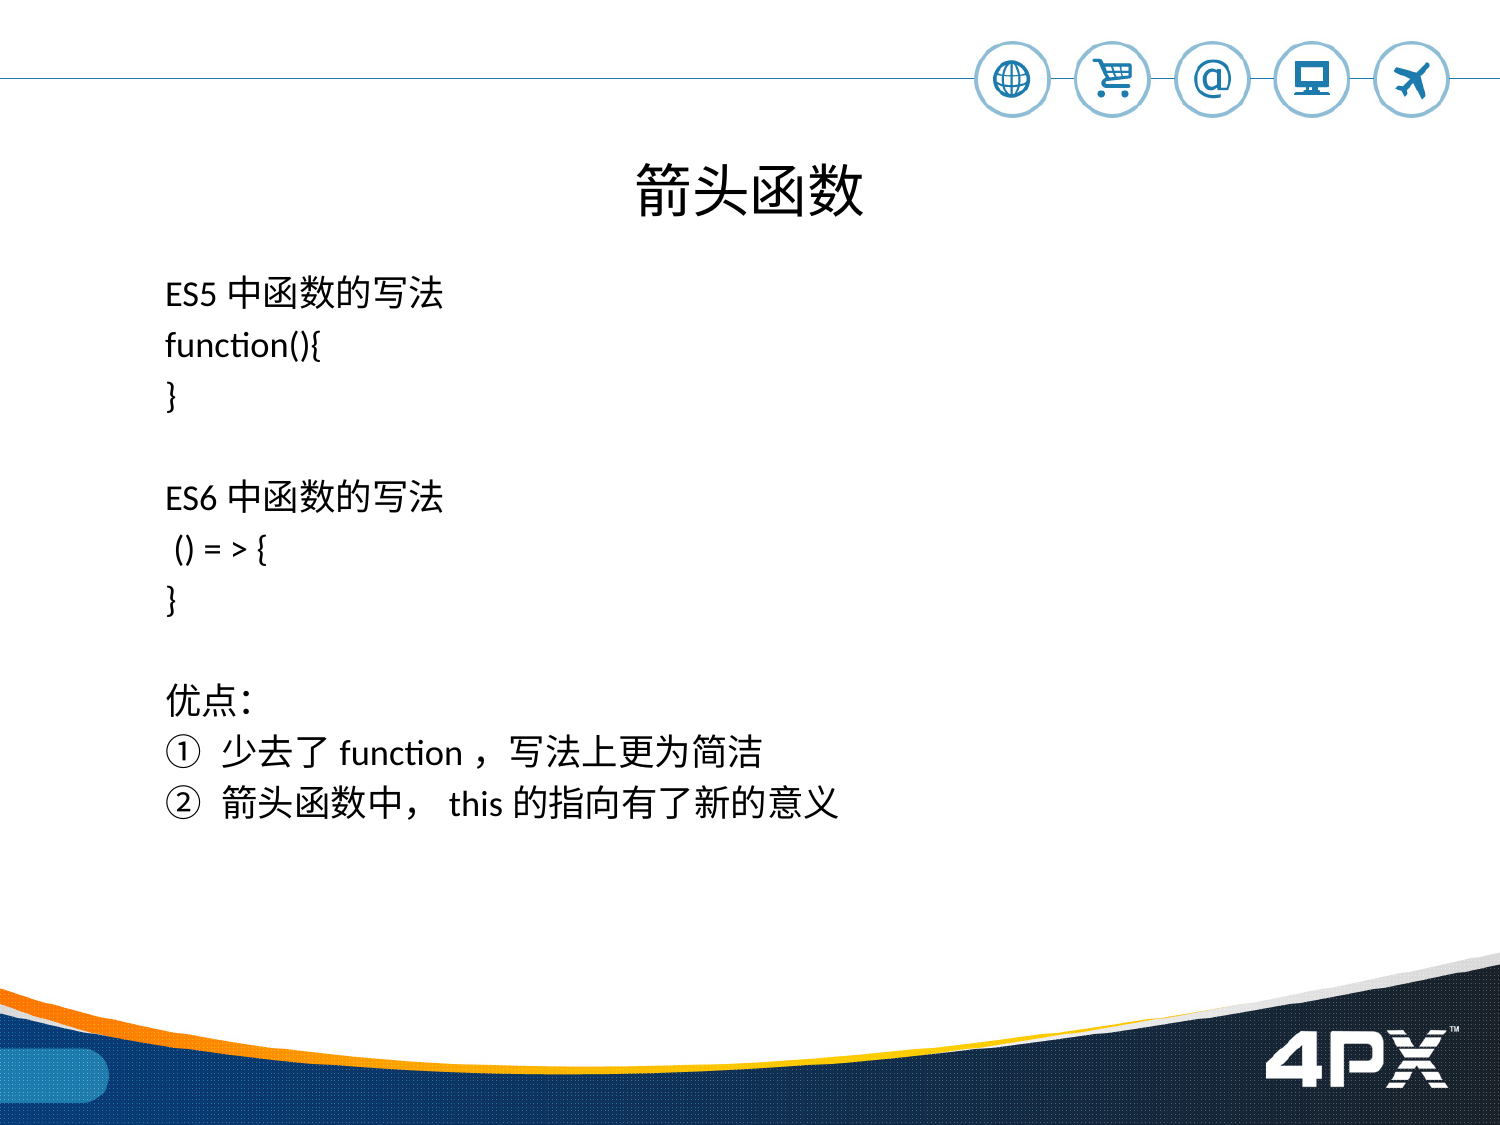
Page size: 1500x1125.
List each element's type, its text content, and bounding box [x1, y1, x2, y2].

list ES5中函数的写法 function(){ } ES6中函数的写法 () = > { } 优点： 少去了function，写法上更为简洁 箭头函数中，this的指向有了新的意义 [75, 262, 1425, 1005]
title 箭头函数 [75, 45, 1425, 233]
picture [0, 0, 1500, 1125]
